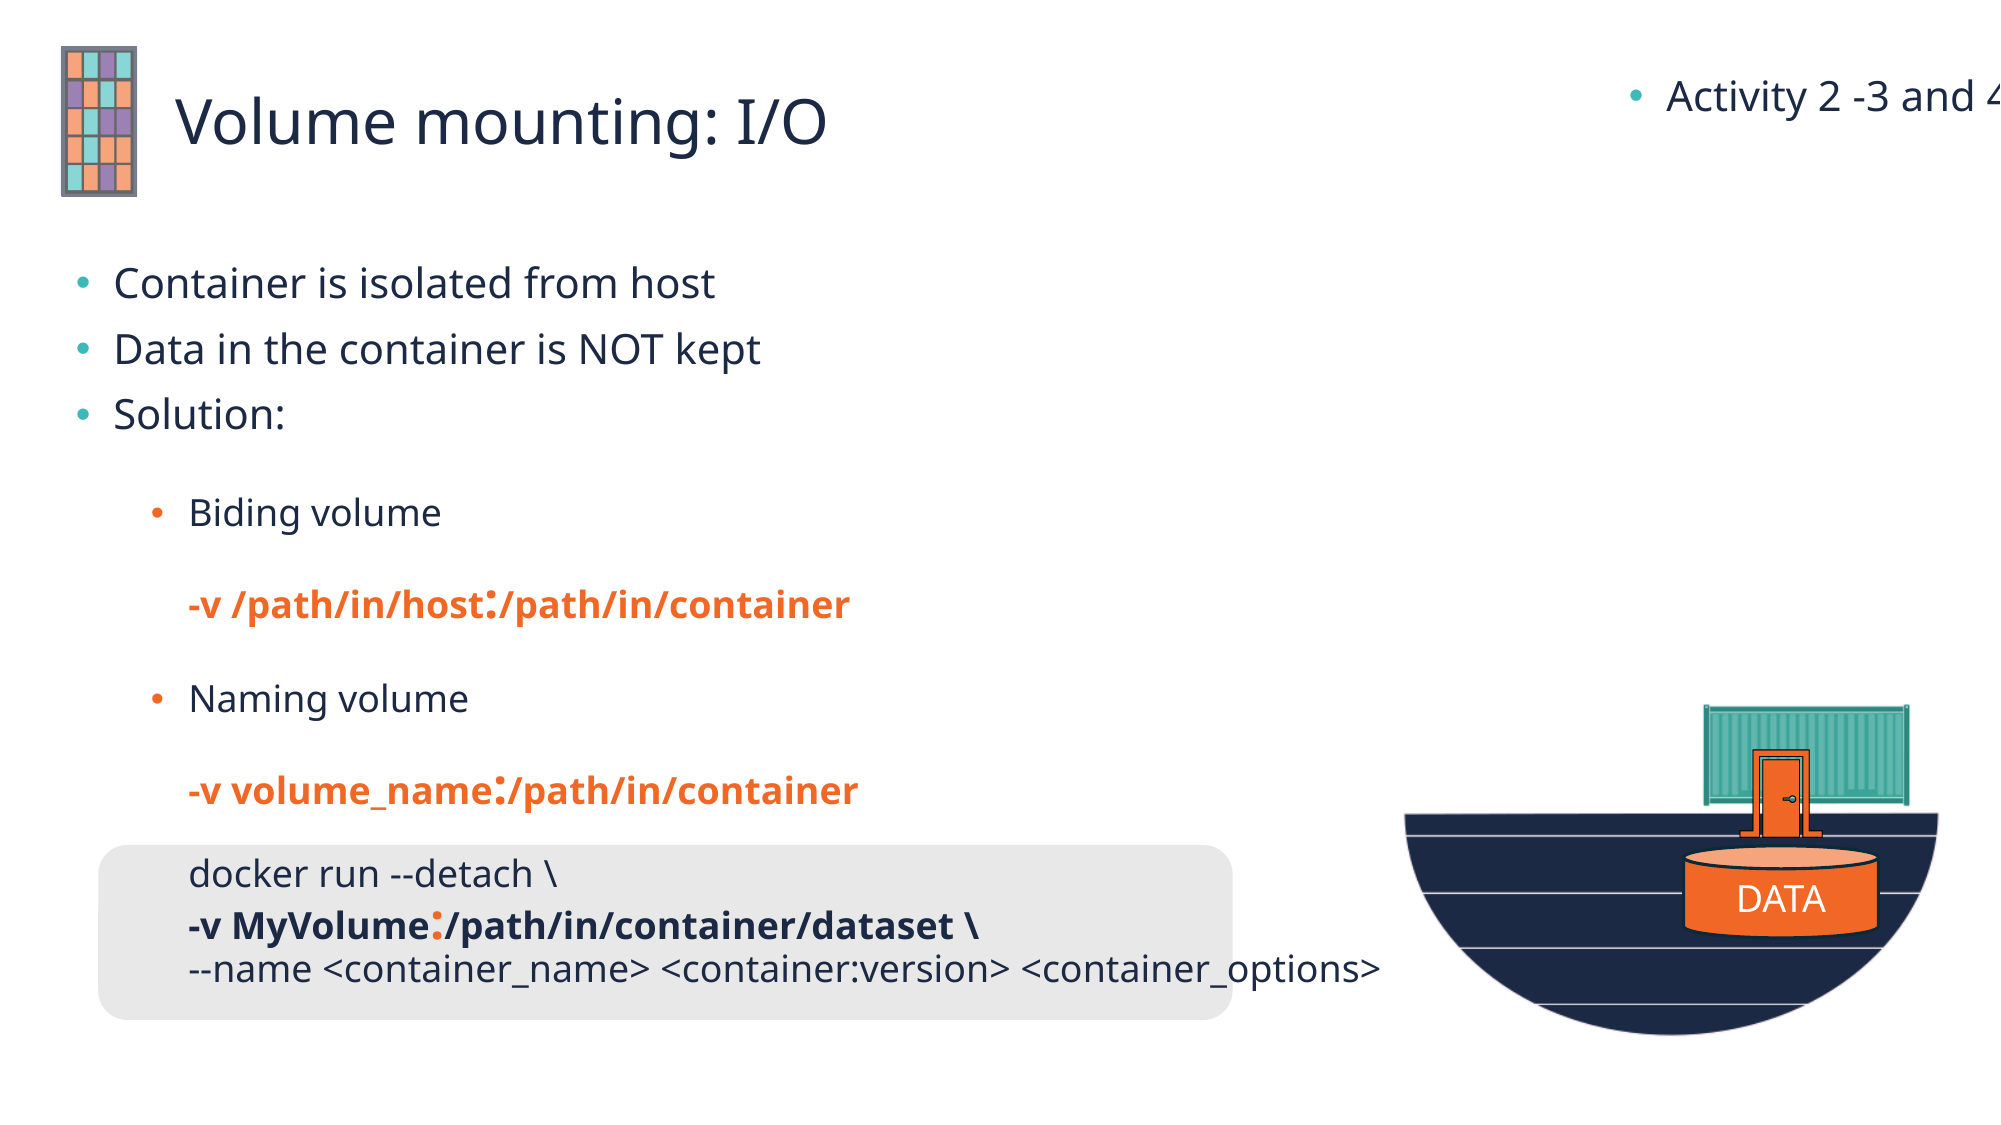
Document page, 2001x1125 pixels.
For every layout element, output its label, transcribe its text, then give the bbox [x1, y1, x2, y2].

list Container is isolated from host Data in the container is NOT kept Solution: Biding volume -v /path/in/host:/path/in/container Naming volume -v volume_name:/path/in/container docker run --detach \ -v MyVolume:/path/in/container/dataset \ --name <container_name> <container:version> <container_options> [60, 254, 1964, 1125]
title Volume mounting: I/O [160, 59, 1964, 190]
list Check space usage (Disk inFo) Output Type object Total number of objects Size etc $ docker system df [60, 46, 138, 197]
picture [1403, 703, 1940, 1037]
text_box Activity 2 -3 and 4.1-3 [1614, 67, 2000, 827]
